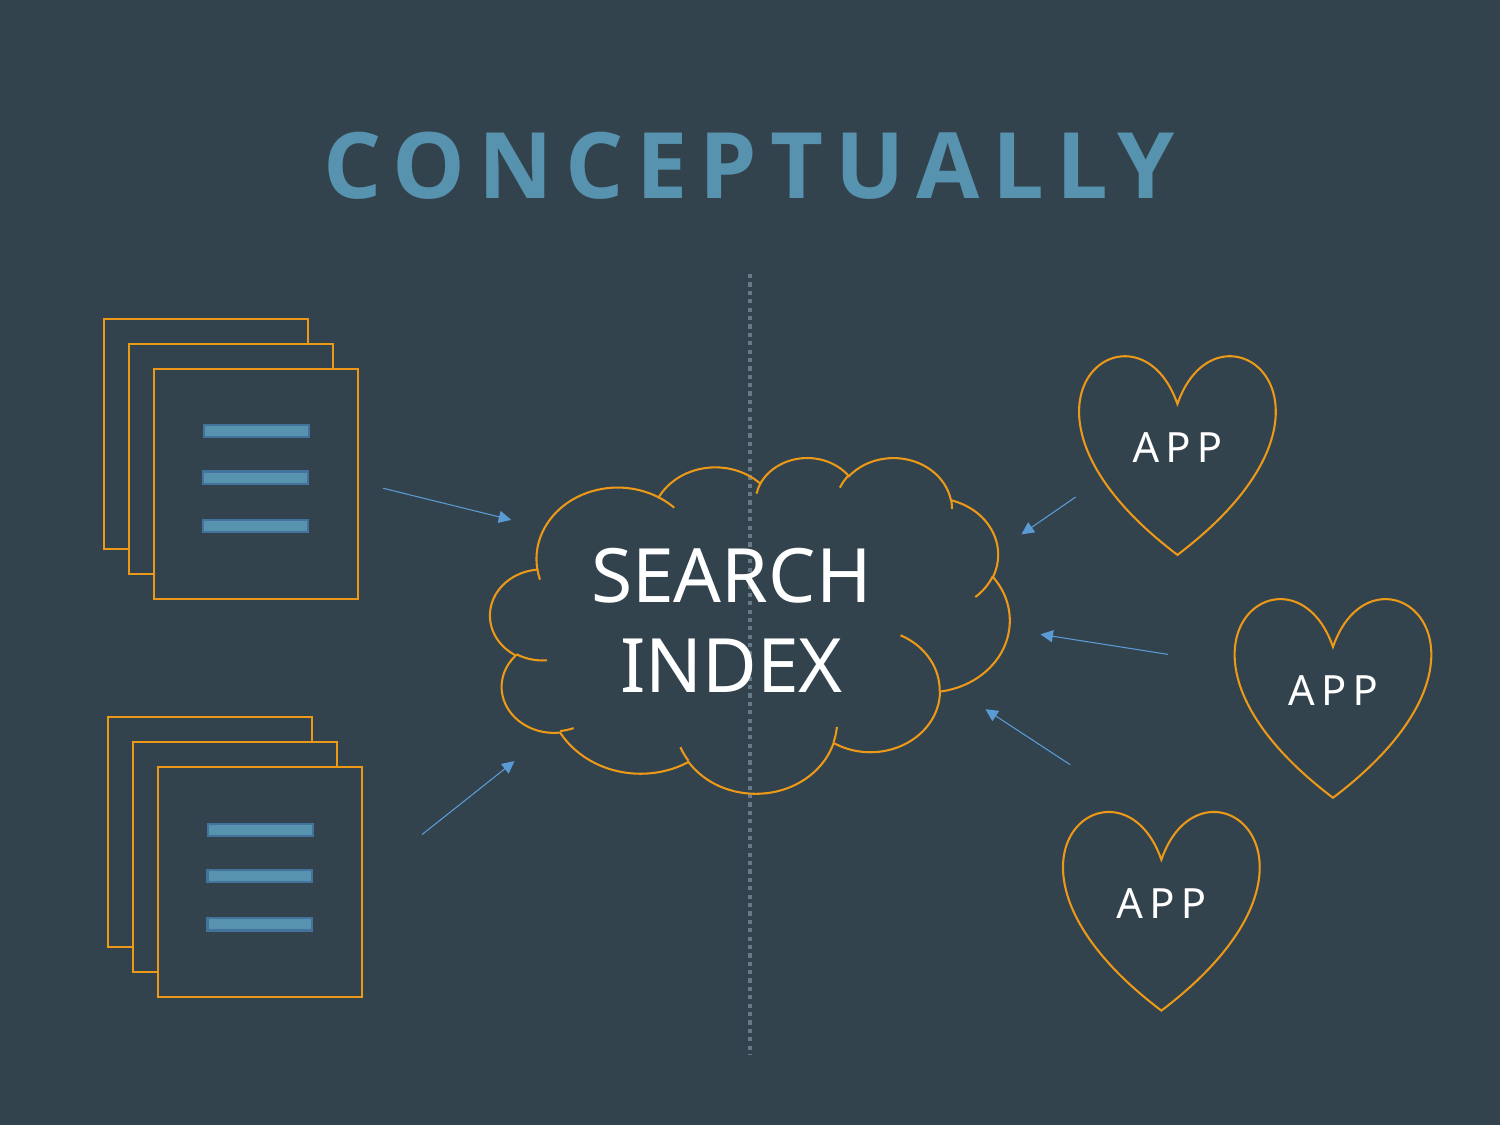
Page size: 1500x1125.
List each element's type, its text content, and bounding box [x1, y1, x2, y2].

text_box SEARCH INDEX [751, 456, 1011, 795]
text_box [1040, 634, 1168, 655]
text_box APP [1233, 598, 1433, 800]
text_box SEARCH INDEX [488, 466, 749, 795]
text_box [103, 318, 358, 599]
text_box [383, 488, 512, 520]
text_box APP [1061, 810, 1261, 1012]
text_box APP [1078, 355, 1277, 557]
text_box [985, 709, 1071, 765]
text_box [107, 716, 362, 998]
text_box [422, 761, 515, 835]
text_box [1021, 496, 1076, 535]
title CONCEPTUALLY [103, 59, 1397, 278]
